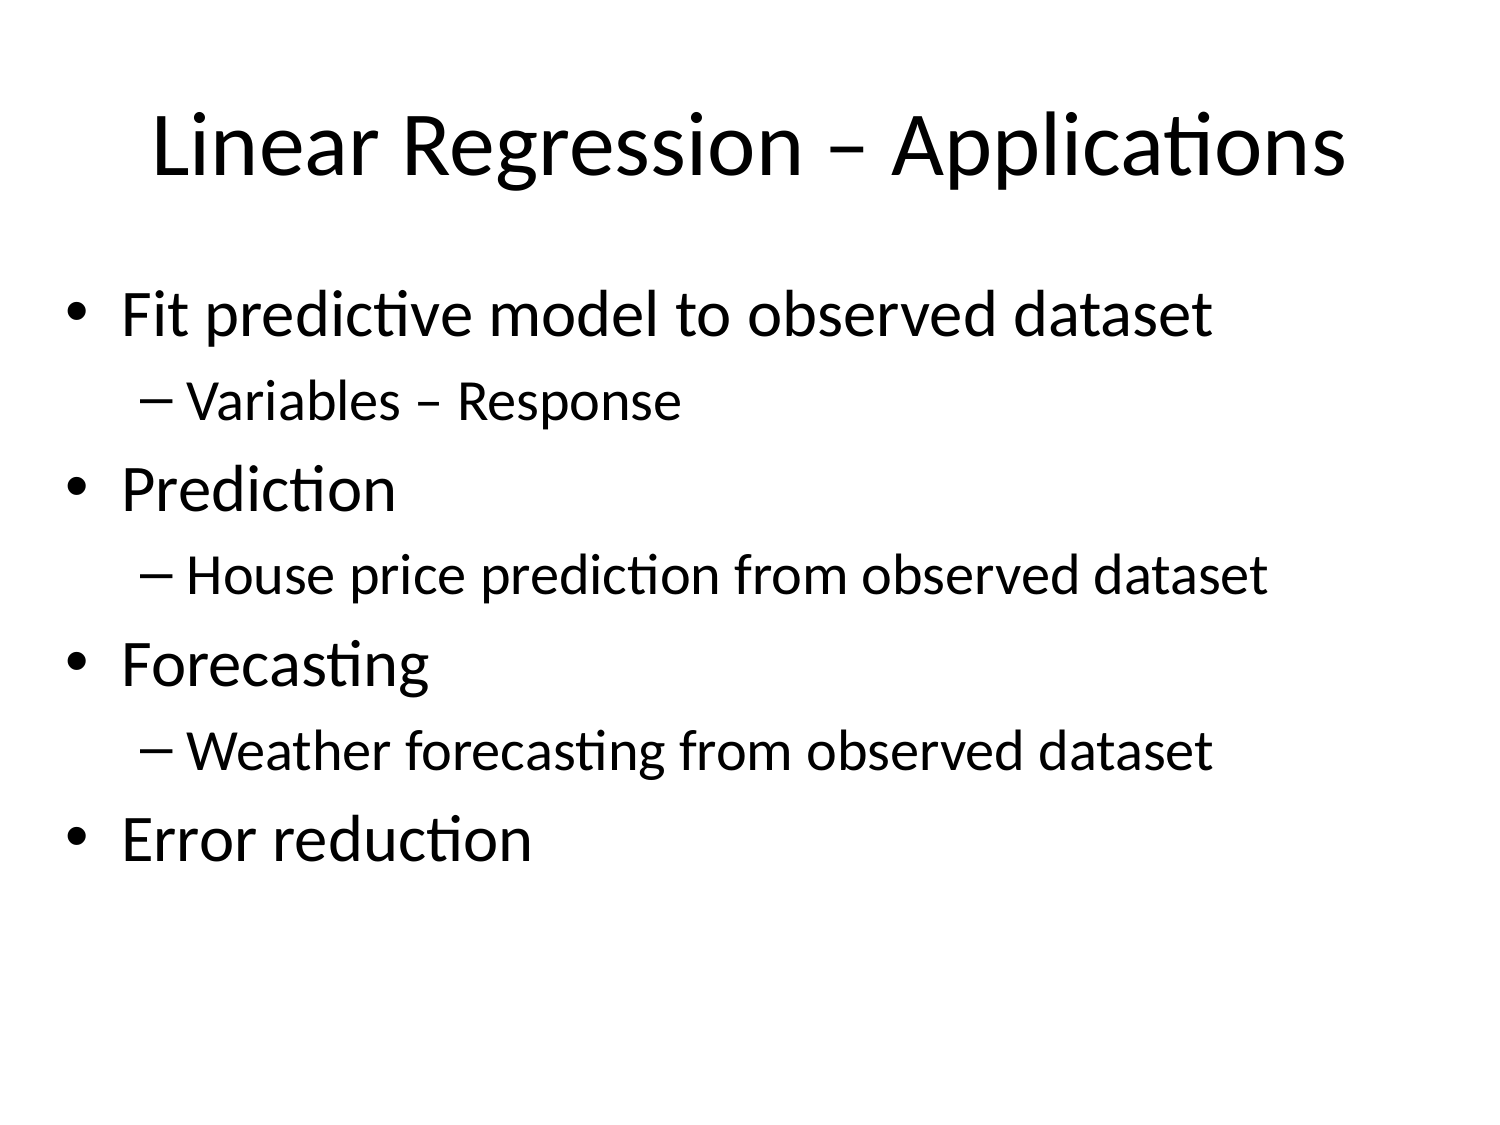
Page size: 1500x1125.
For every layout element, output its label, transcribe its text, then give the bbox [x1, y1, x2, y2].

list Fit predictive model to observed dataset Variables – Response Prediction House price prediction from observed dataset Forecasting Weather forecasting from observed dataset Error reduction [50, 262, 1450, 1005]
title Linear Regression – Applications [75, 45, 1425, 233]
